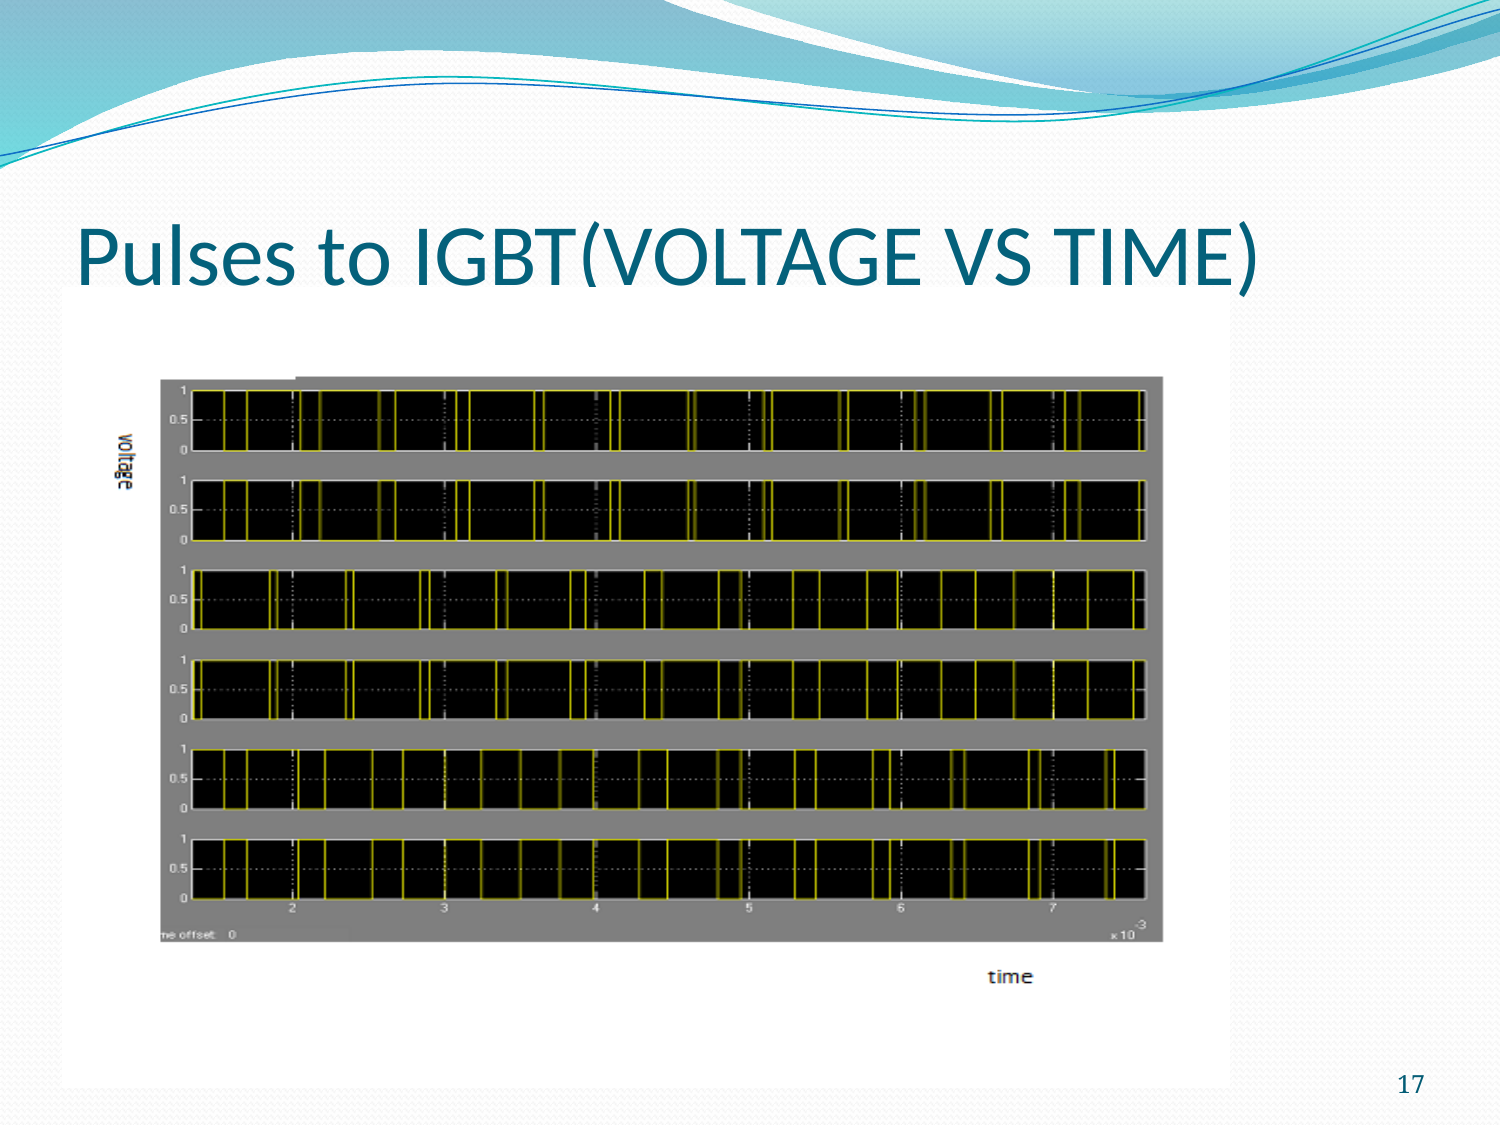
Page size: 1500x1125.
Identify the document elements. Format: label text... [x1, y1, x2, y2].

picture [62, 287, 1230, 1088]
slide_number 17 [1299, 1042, 1425, 1103]
title Pulses to IGBT(VOLTAGE VS TIME) [75, 115, 1425, 303]
